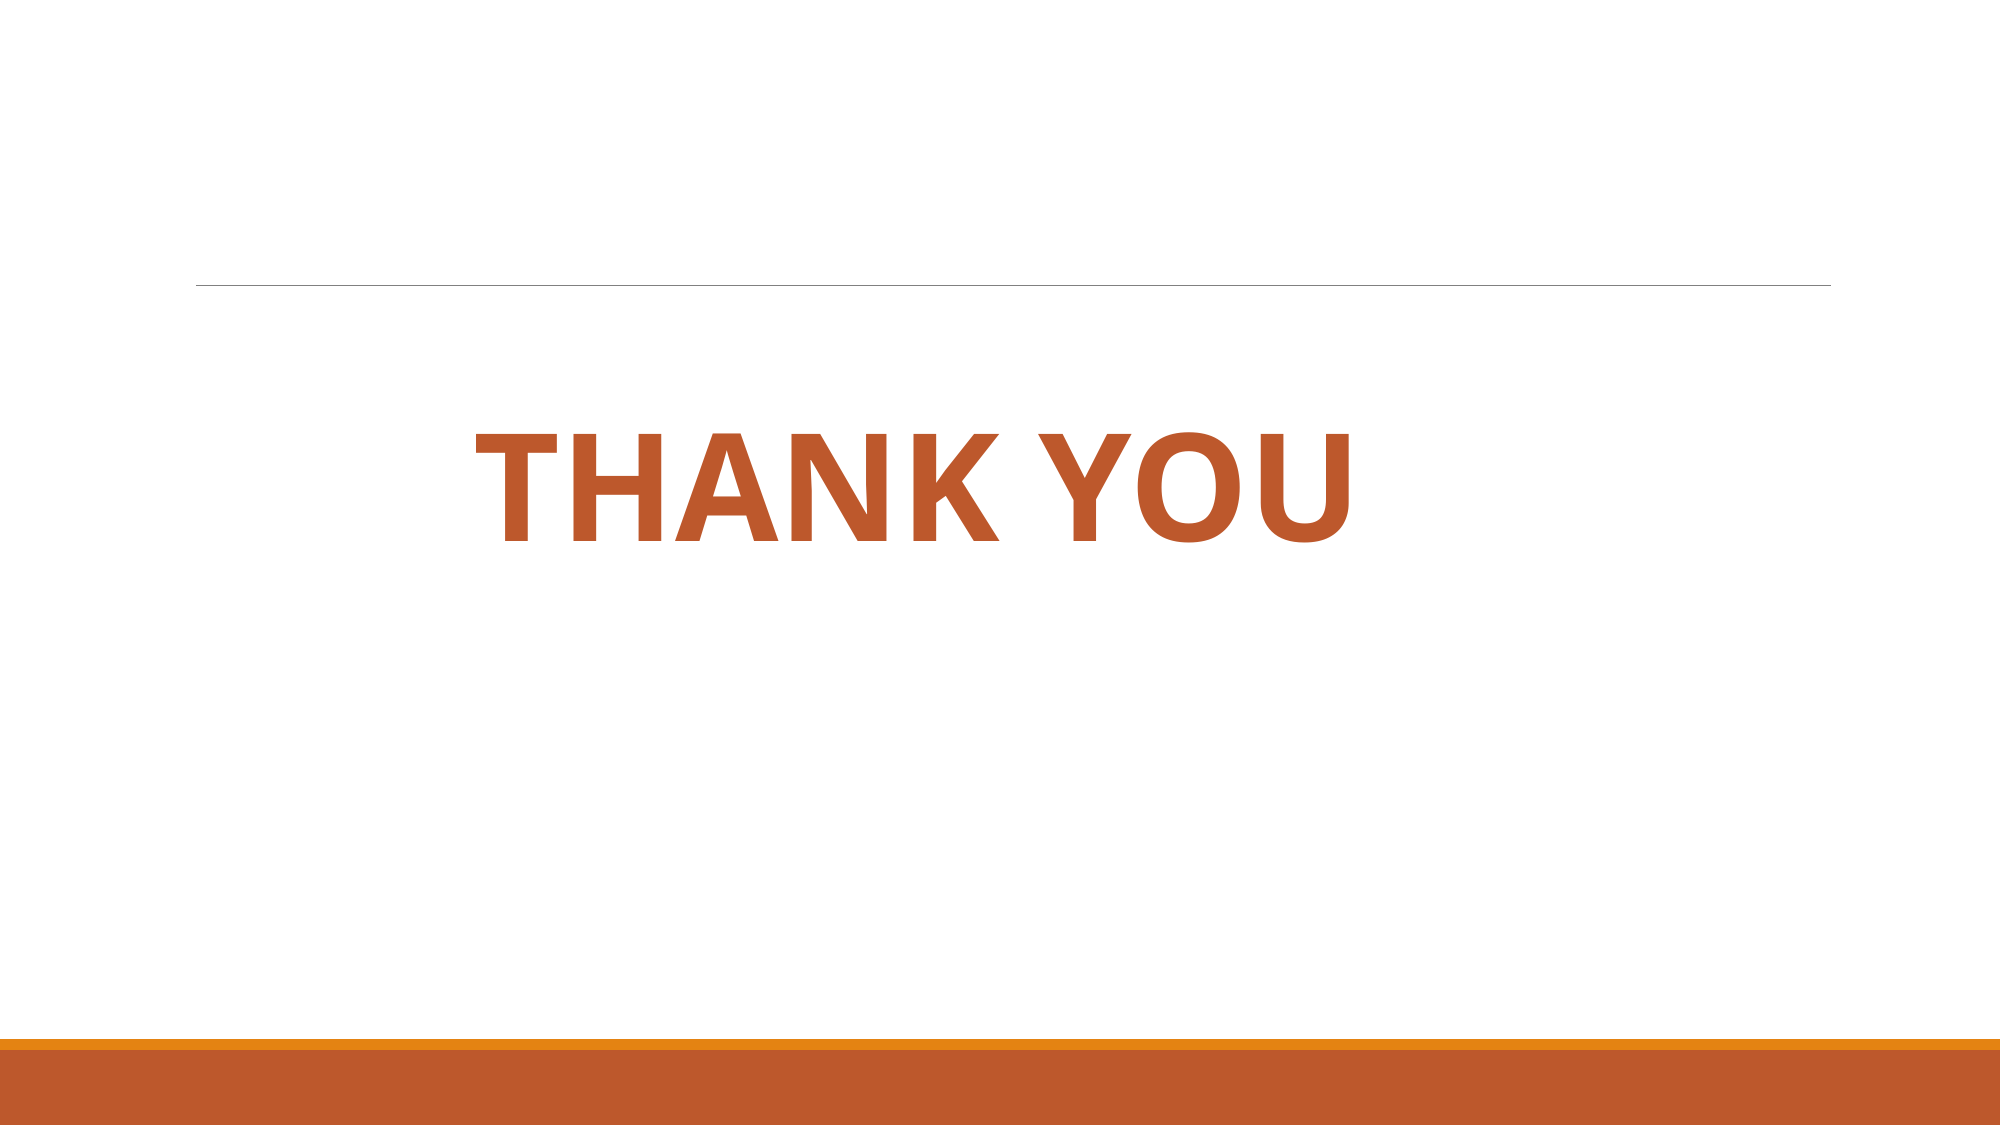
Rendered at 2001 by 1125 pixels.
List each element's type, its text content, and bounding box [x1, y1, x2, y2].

list THANK YOU [420, 404, 1439, 765]
